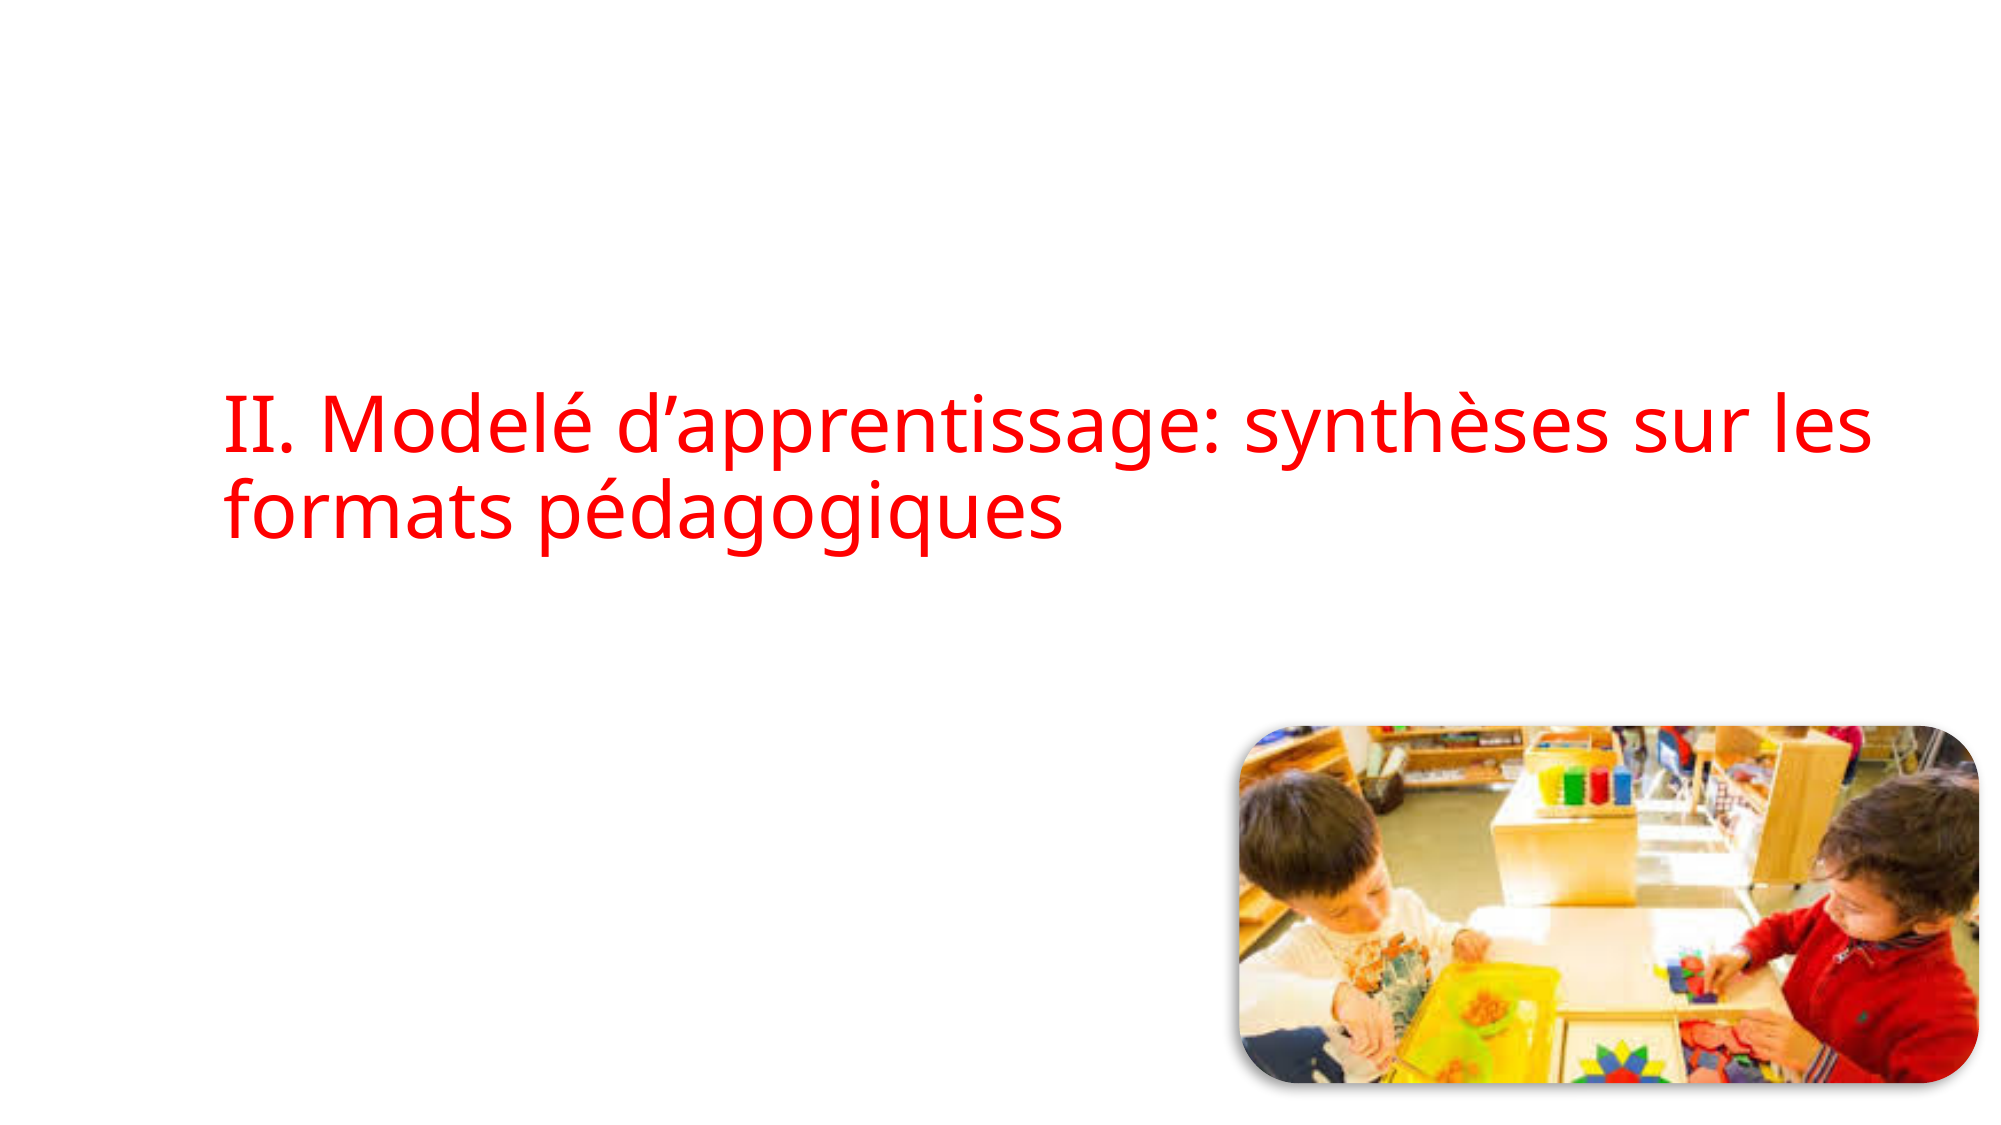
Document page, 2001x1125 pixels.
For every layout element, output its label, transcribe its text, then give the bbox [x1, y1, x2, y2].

title II. Modelé d’apprentissage: synthèses sur les formats pédagogiques [208, 376, 1940, 659]
picture [1238, 725, 1980, 1084]
